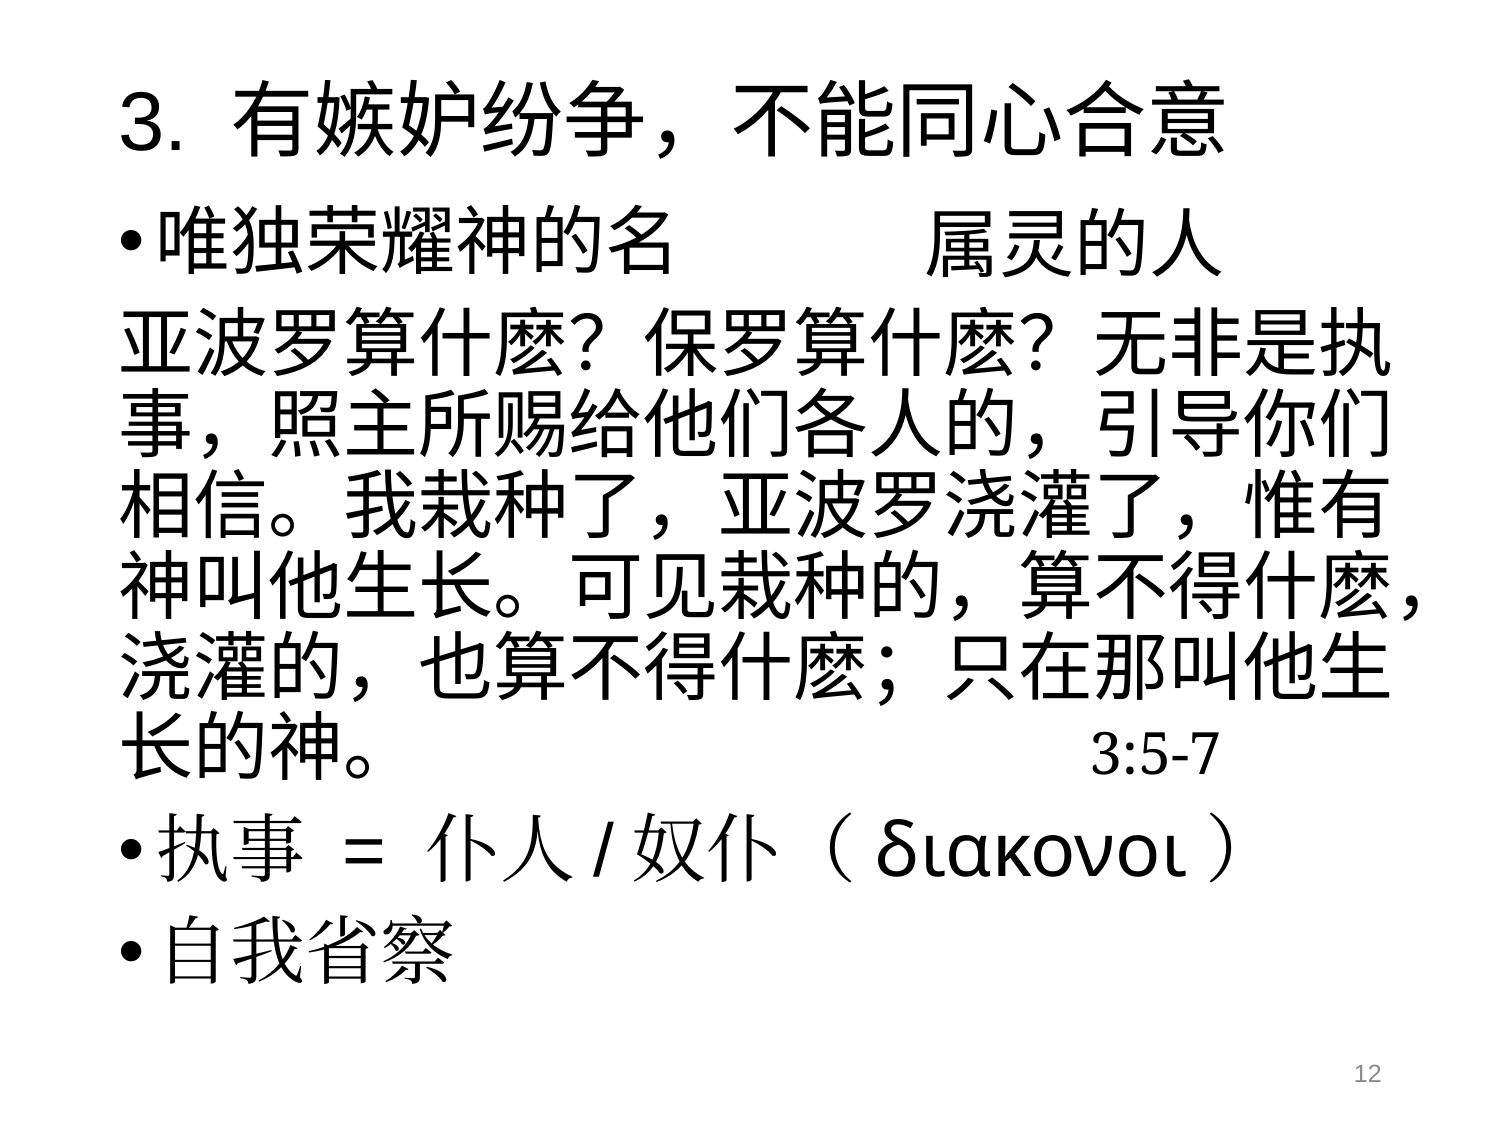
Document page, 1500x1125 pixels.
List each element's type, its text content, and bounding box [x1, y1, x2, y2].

list 唯独荣耀神的名 亚波罗算什麽？保罗算什麽？无非是执事，照主所赐给他们各人的，引导你们相信。我栽种了，亚波罗浇灌了，惟有神叫他生长。可见栽种的，算不得什麽，浇灌的，也算不得什麽；只在那叫他生长的神。 3:5-7 执事 = 仆人/奴仆（διακονοι） 自我省察 [103, 196, 1440, 1023]
slide_number 12 [1059, 1042, 1397, 1103]
title 3. 有嫉妒纷争，不能同心合意 [103, 59, 1397, 187]
text_box 属灵的人 [909, 189, 1377, 294]
